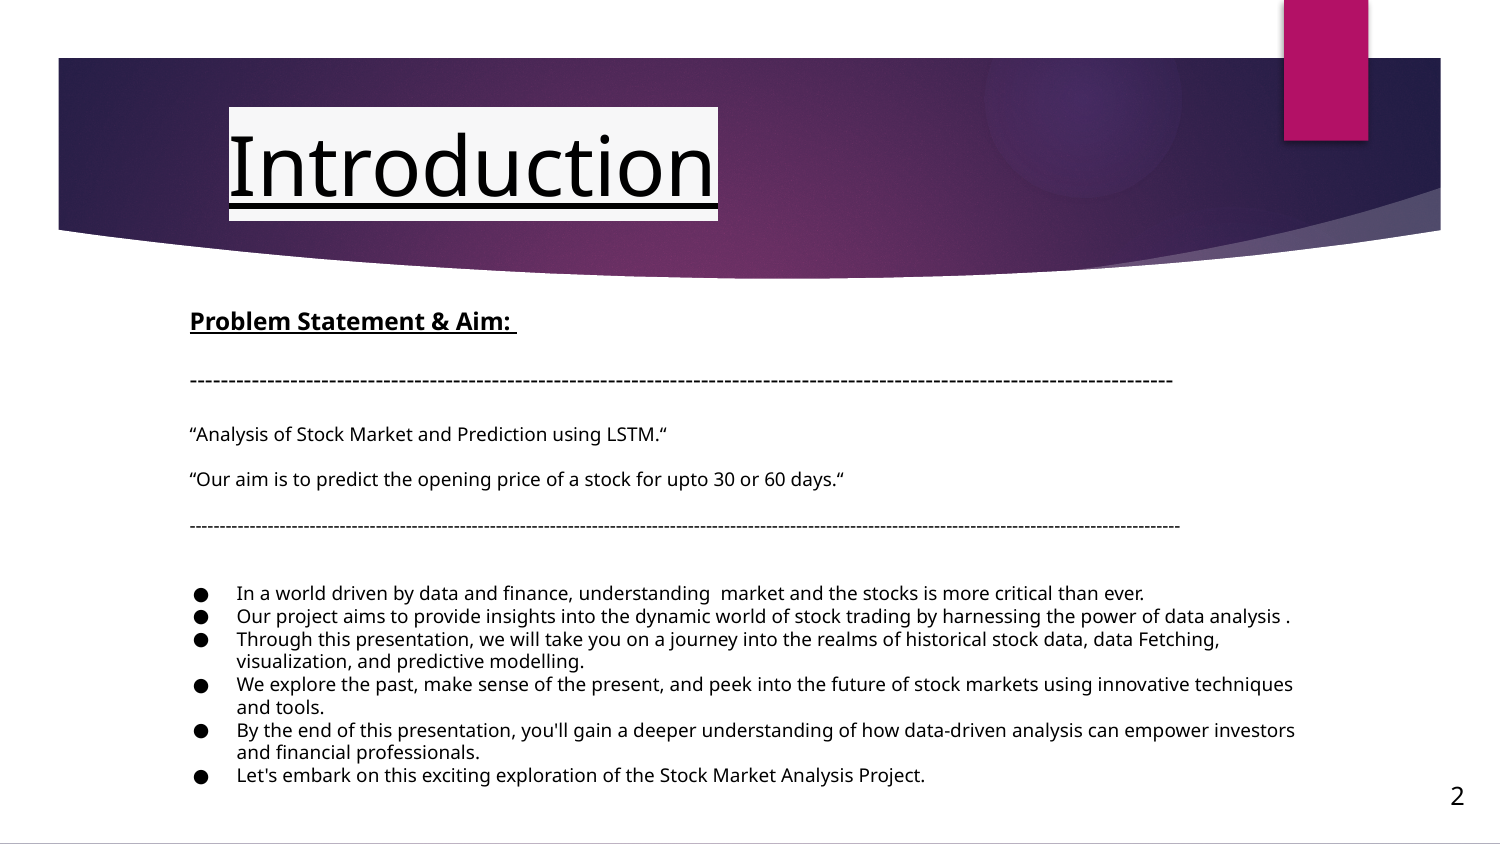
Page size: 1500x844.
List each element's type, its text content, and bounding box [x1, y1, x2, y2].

list Problem Statement & Aim: ------------------------------------------------------------------------------------------------------------------------------- “Analysis of Stock Market and Prediction using LSTM.“ “Our aim is to predict the opening price of a stock for upto 30 or 60 days.“ --------------------------------------------------------------------------------------------------------------------------------------------------------------------- In a world driven by data and finance, understanding market and the stocks is more critical than ever. Our project aims to provide insights into the dynamic world of stock trading by harnessing the power of data analysis . Through this presentation, we will take you on a journey into the realms of historical stock data, data Fetching, visualization, and predictive modelling. We explore the past, make sense of the present, and peek into the future of stock markets using innovative techniques and tools. By the end of this presentation, you'll gain a deeper understanding of how data-driven analysis can empower investors and financial professionals. Let's embark on this exciting exploration of the Stock Market Analysis Project. [158, 290, 1313, 830]
slide_number 2 [1389, 764, 1480, 830]
title Introduction [213, 98, 1368, 190]
